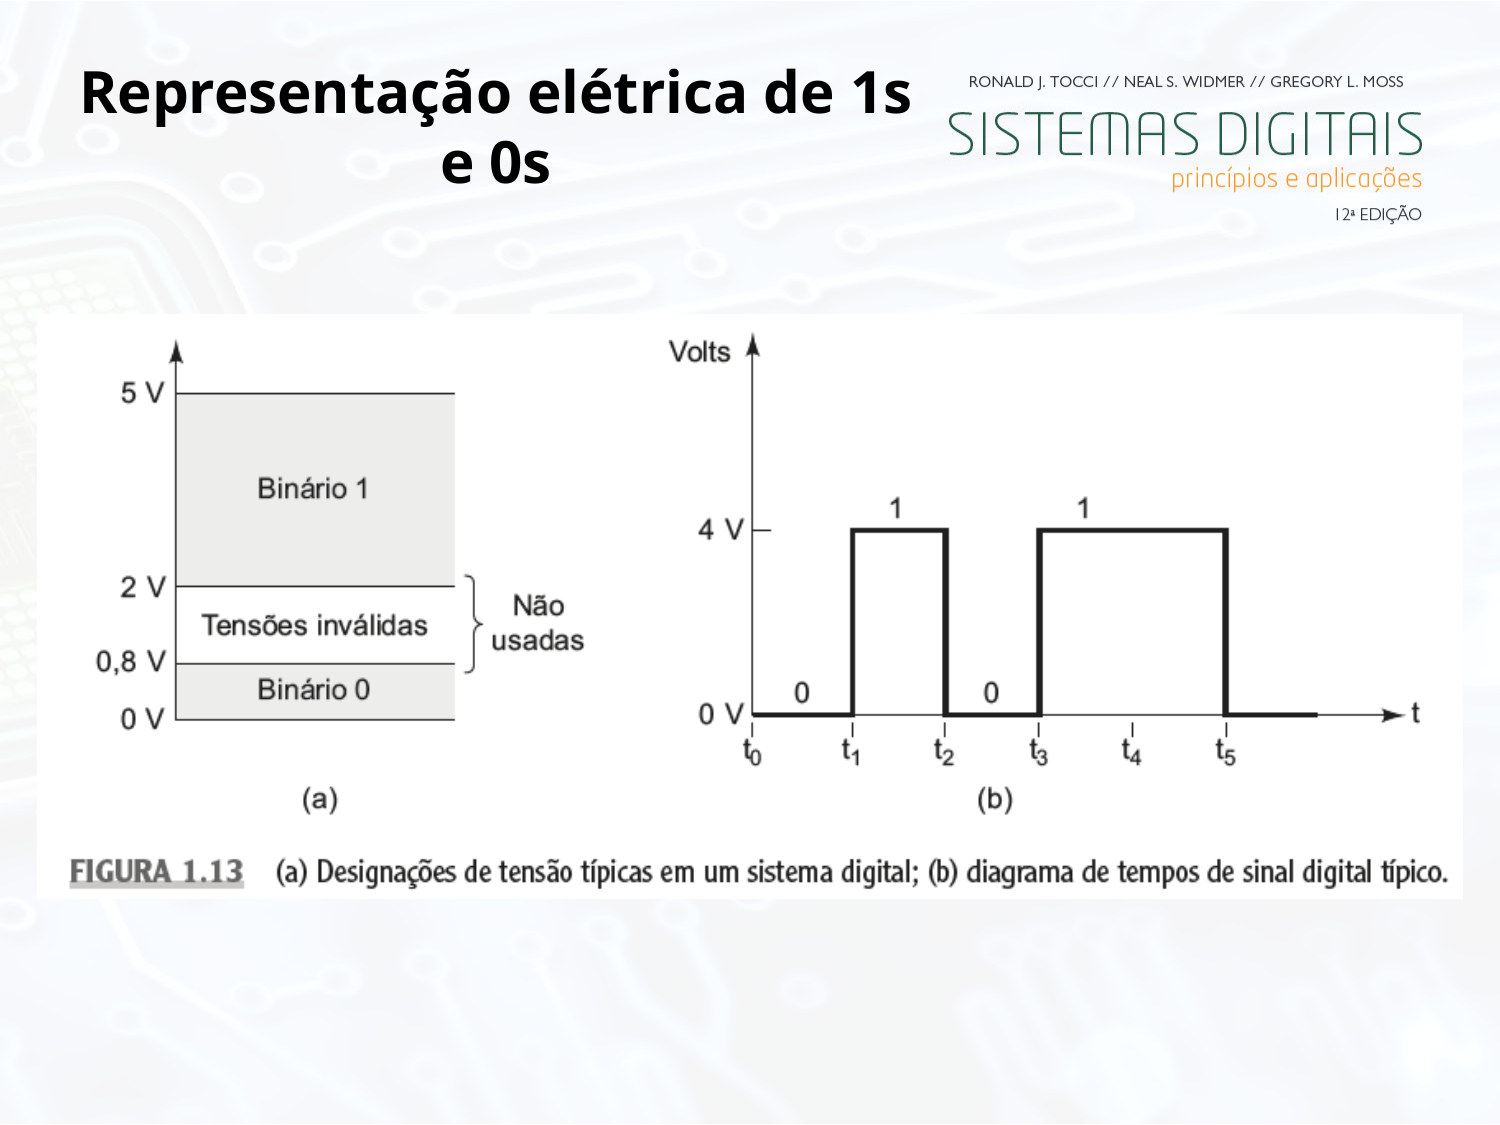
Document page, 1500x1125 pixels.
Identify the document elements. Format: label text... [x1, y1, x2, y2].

picture [0, 1, 1500, 1124]
title Representação elétrica de 1s e 0s [41, 42, 951, 209]
